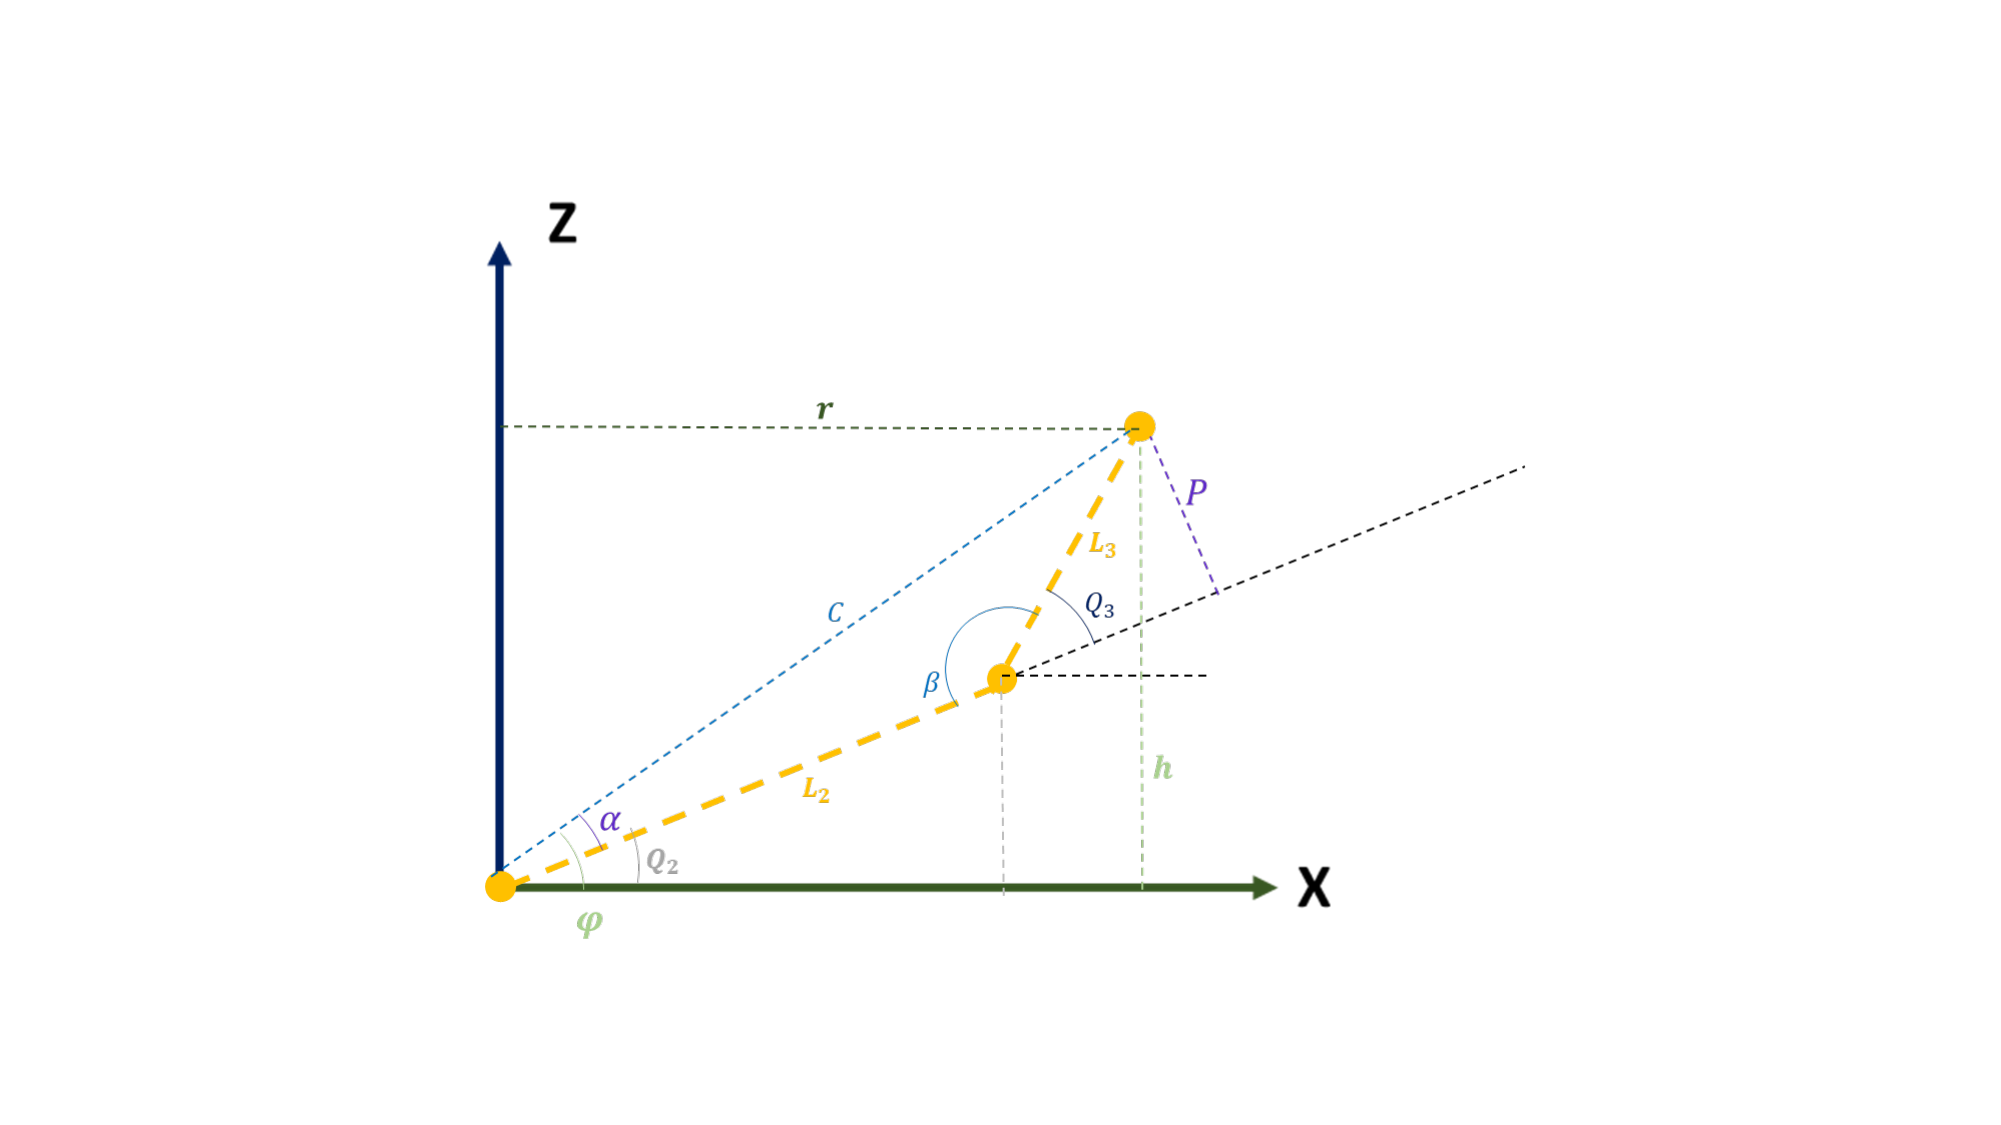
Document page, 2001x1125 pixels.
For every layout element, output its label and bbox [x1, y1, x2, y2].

picture [474, 164, 1526, 961]
